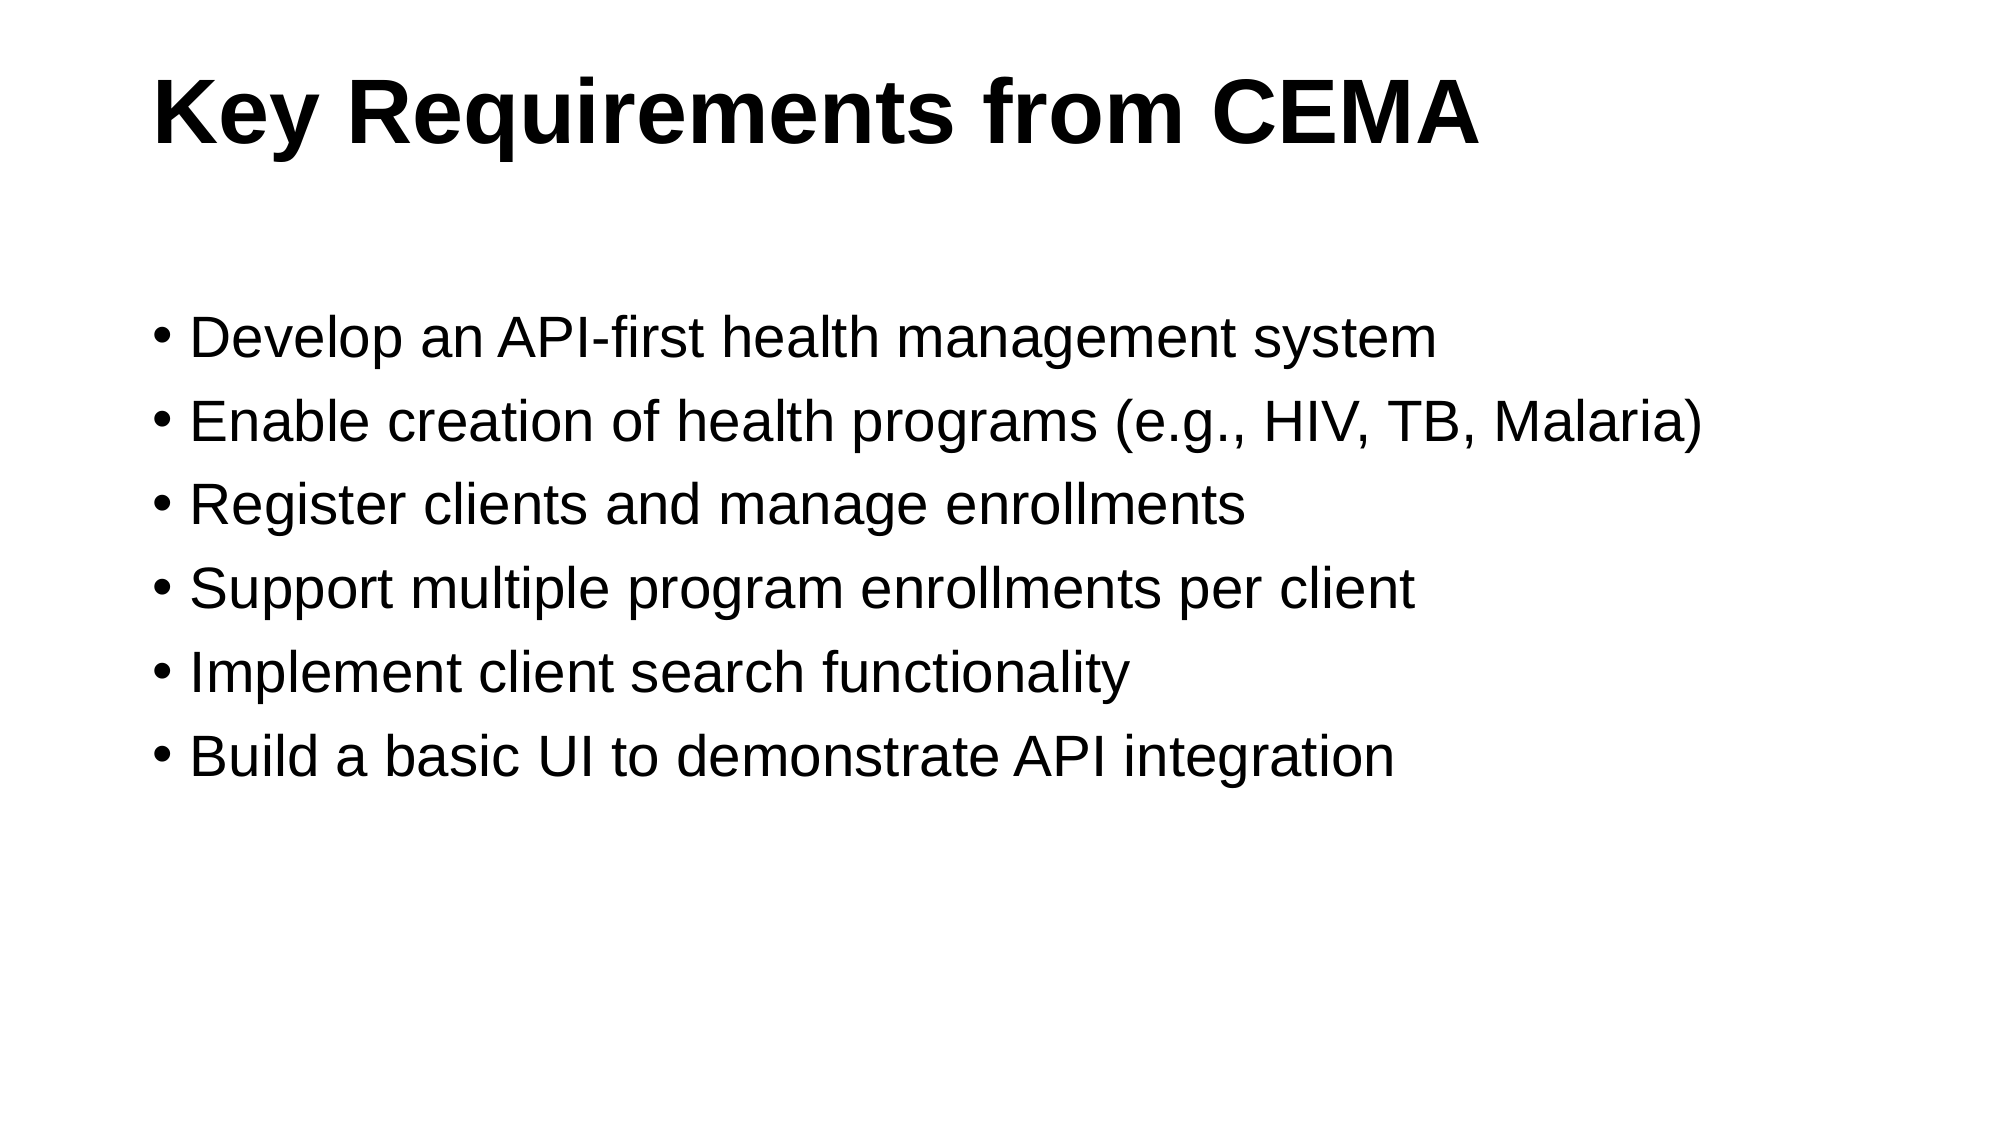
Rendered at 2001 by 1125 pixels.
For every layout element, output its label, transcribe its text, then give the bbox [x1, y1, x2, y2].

list Develop an API-first health management system Enable creation of health programs (e.g., HIV, TB, Malaria) Register clients and manage enrollments Support multiple program enrollments per client Implement client search functionality Build a basic UI to demonstrate API integration [137, 299, 1863, 1014]
title Key Requirements from CEMA [137, 59, 1863, 278]
